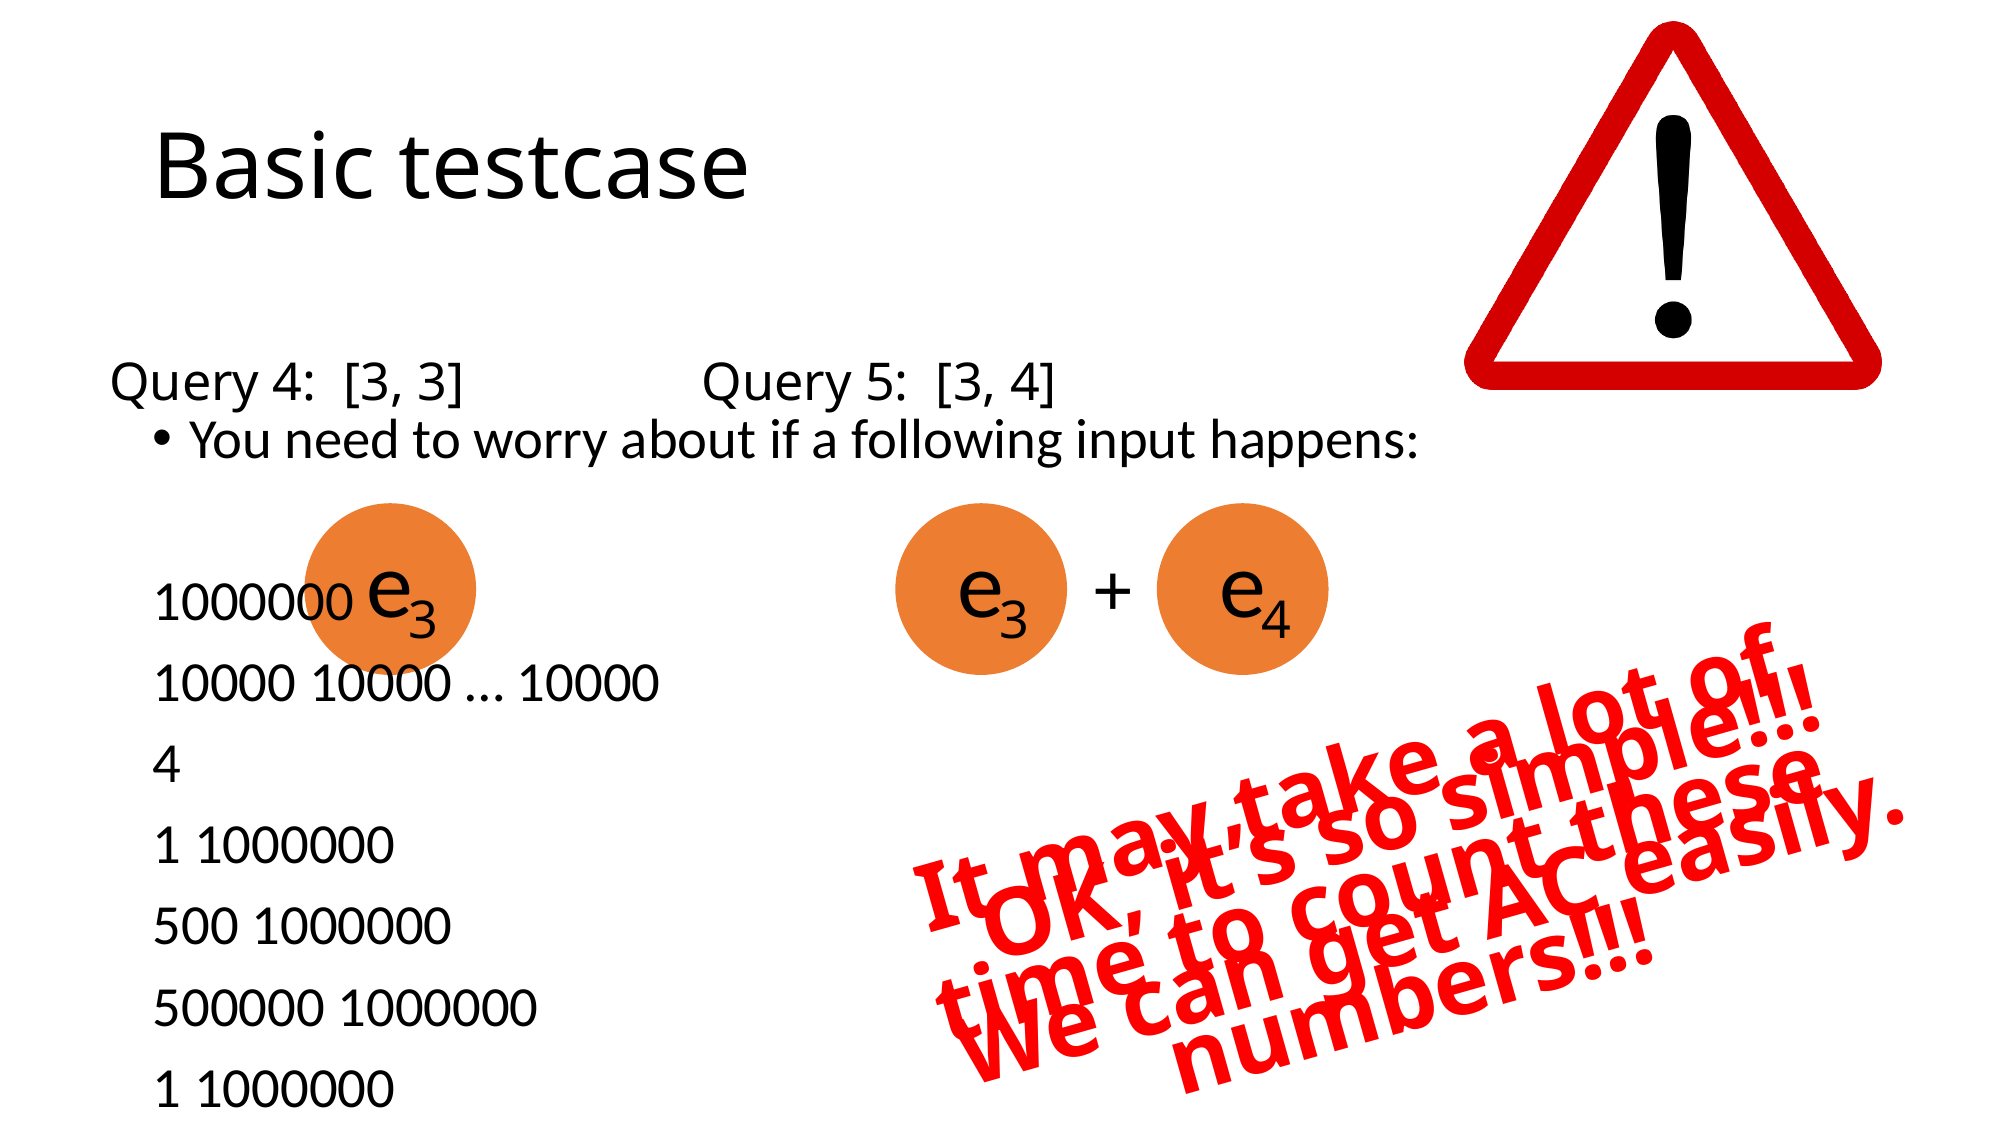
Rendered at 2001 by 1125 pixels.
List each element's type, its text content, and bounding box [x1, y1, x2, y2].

picture [1464, 21, 1882, 390]
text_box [895, 503, 1068, 675]
title Basic testcase [137, 59, 1464, 278]
text_box Query 4: [3, 3] [94, 341, 512, 419]
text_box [1156, 503, 1329, 675]
text_box It may take a lot of time to count these numbers!!! [773, 555, 1983, 1125]
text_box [304, 503, 477, 675]
list You need to worry about if a following input happens: 1000000 10000 10000 … 10000 4 1 1000000 500 1000000 500000 1000000 1 1000000 [137, 401, 1863, 1125]
text_box Query 5: [3, 4] [687, 341, 1104, 401]
